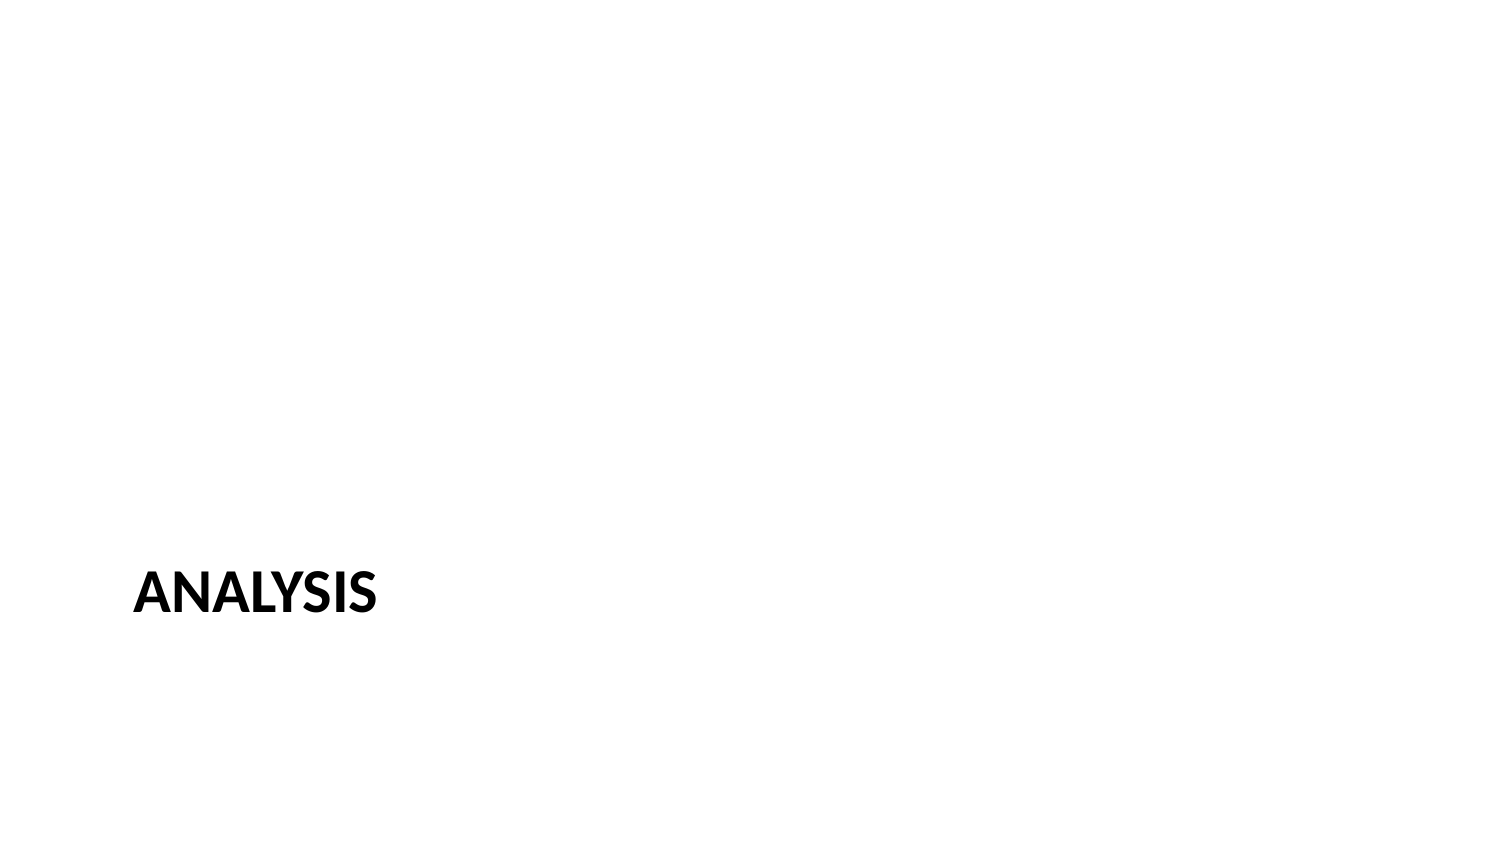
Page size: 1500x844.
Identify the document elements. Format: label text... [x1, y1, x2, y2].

title Analysis [118, 542, 1394, 710]
